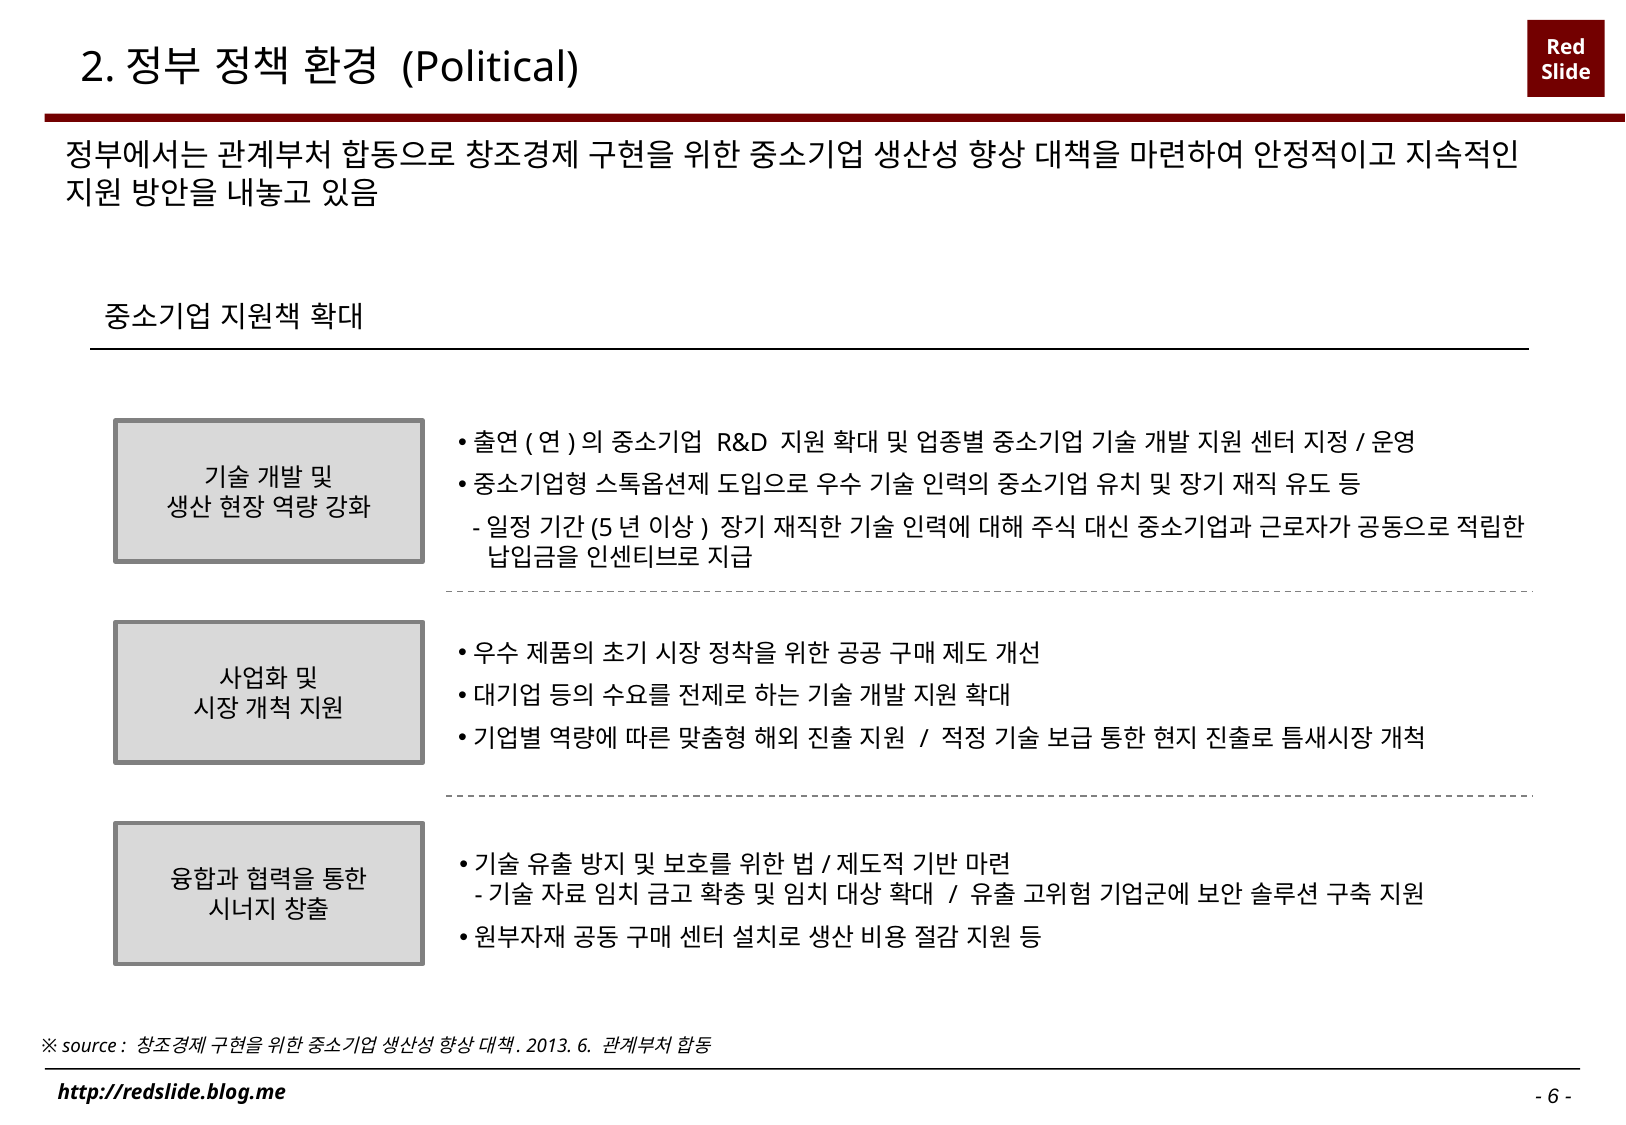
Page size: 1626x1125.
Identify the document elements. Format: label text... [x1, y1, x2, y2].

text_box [89, 290, 1534, 350]
text_box 사업화 및 시장 개척 지원 [113, 620, 425, 765]
list 정부에서는 관계부처 합동으로 창조경제 구현을 위한 중소기업 생산성 향상 대책을 마련하여 안정적이고 지속적인 지원 방안을 내놓고 있음 [64, 135, 1581, 259]
text_box 출연(연)의 중소기업 R&D 지원 확대 및 업종별 중소기업 기술 개발 지원 센터 지정/운영 중소기업형 스톡옵션제 도입으로 우수 기술 인력의 중소기업 유치 및 장기 재직 유도 등 -일정 기간(5년 이상) 장기 재직한 기술 인력에 대해 주식 대신 중소기업과 근로자가 공동으로 적립한 납입금을 인센티브로 지급 [443, 418, 1559, 579]
text_box 기술 개발 및 생산 현장 역량 강화 [113, 419, 425, 564]
text_box 융합과 협력을 통한 시너지 창출 [113, 821, 425, 966]
text_box 기술 유출 방지 및 보호를 위한 법/제도적 기반 마련 -기술 자료 임치 금고 확충 및 임치 대상 확대 / 유출 고위험 기업군에 보안 솔루션 구축 지원 원부자재 공동 구매 센터 설치로 생산 비용 절감 지원 등 [444, 841, 1560, 959]
text_box 우수 제품의 초기 시장 정착을 위한 공공 구매 제도 개선 대기업 등의 수요를 전제로 하는 기술 개발 지원 확대 기업별 역량에 따른 맞춤형 해외 진출 지원 / 적정 기술 보급 통한 현지 진출로 틈새시장 개척 [443, 629, 1559, 760]
title 2.정부 정책 환경 (Political) [64, 35, 1531, 99]
text_box ※ source : 창조경제 구현을 위한 중소기업 생산성 향상 대책. 2013. 6. 관계부처 합동 [26, 1026, 726, 1064]
